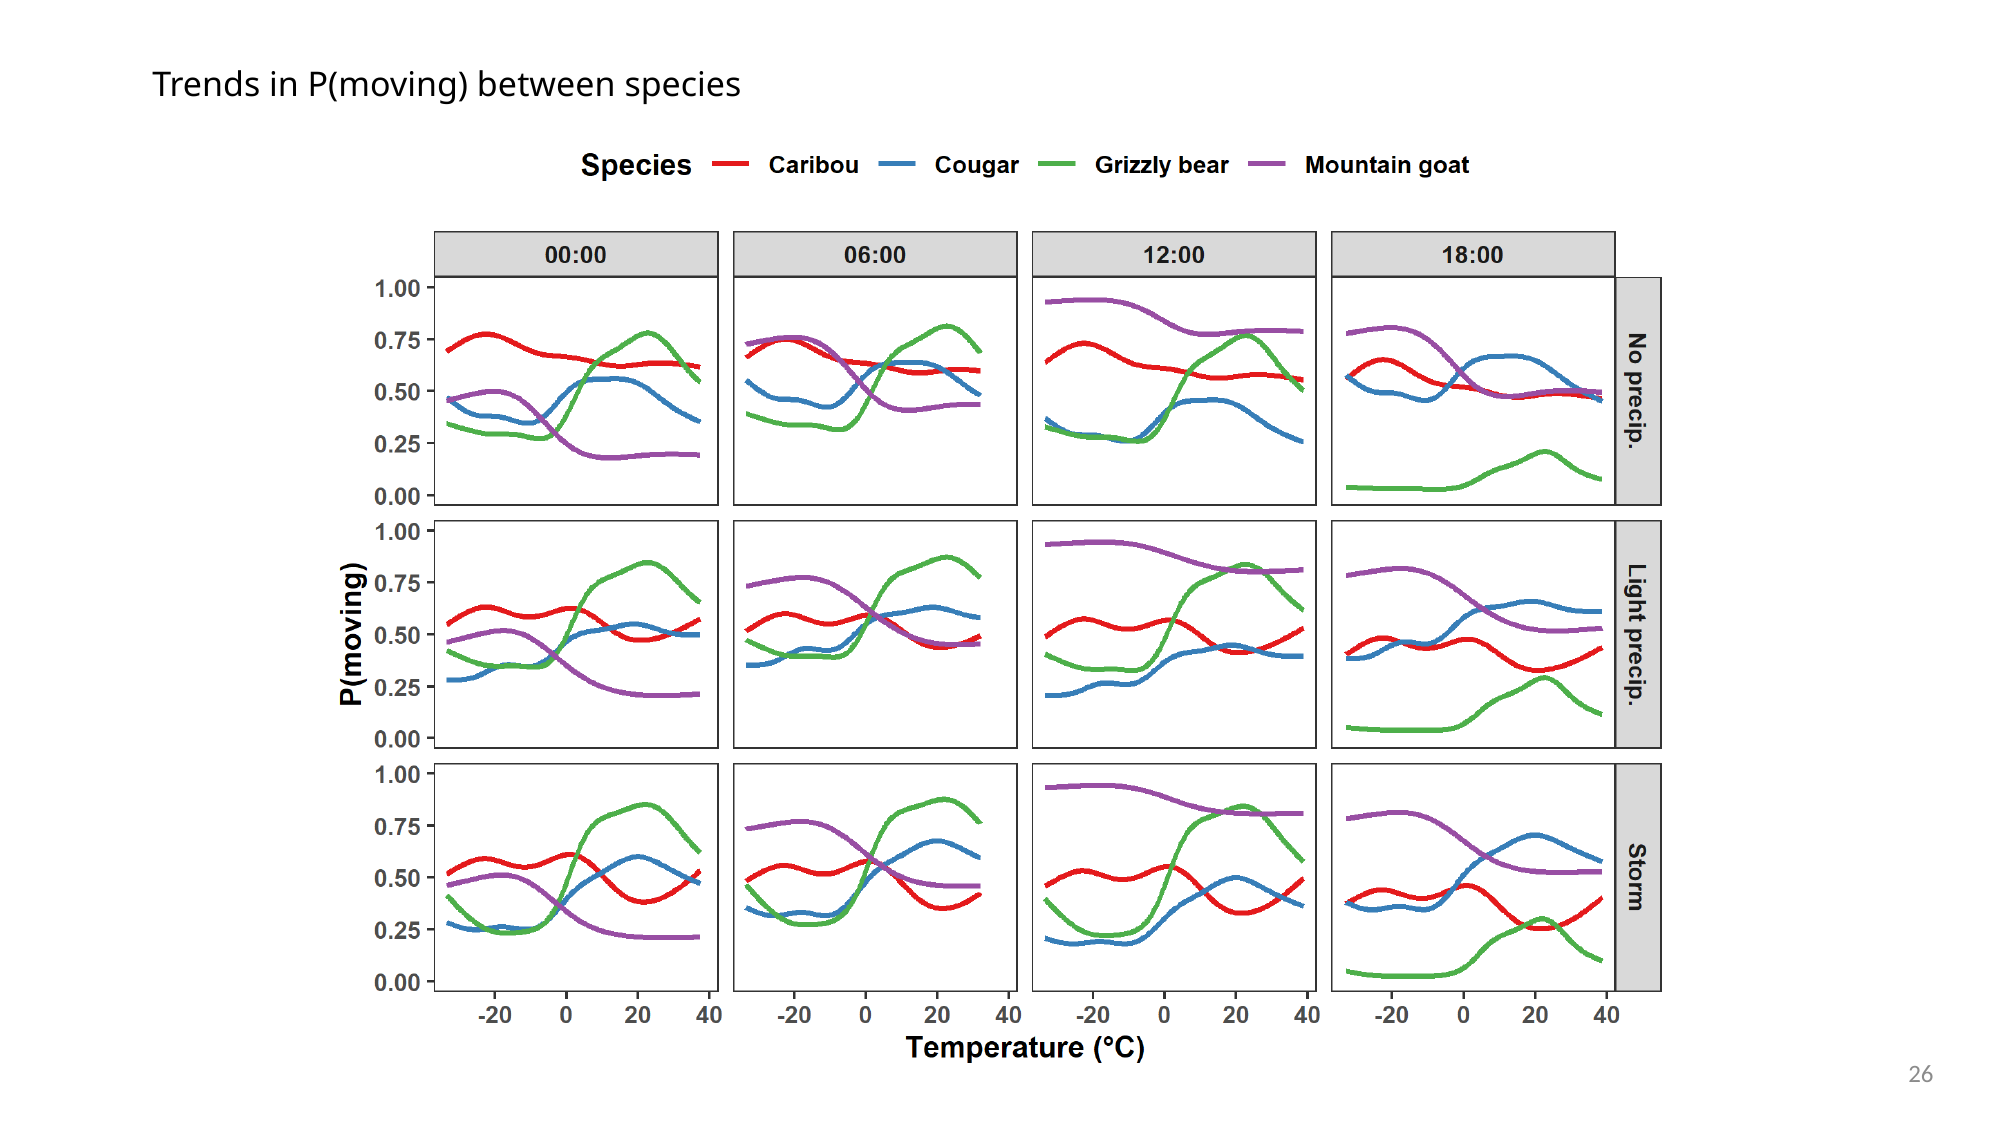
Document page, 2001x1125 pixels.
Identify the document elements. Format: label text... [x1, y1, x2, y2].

slide_number 26 [1830, 1042, 1949, 1103]
title Trends in P(moving) between species [137, 59, 1863, 112]
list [324, 111, 1676, 1077]
